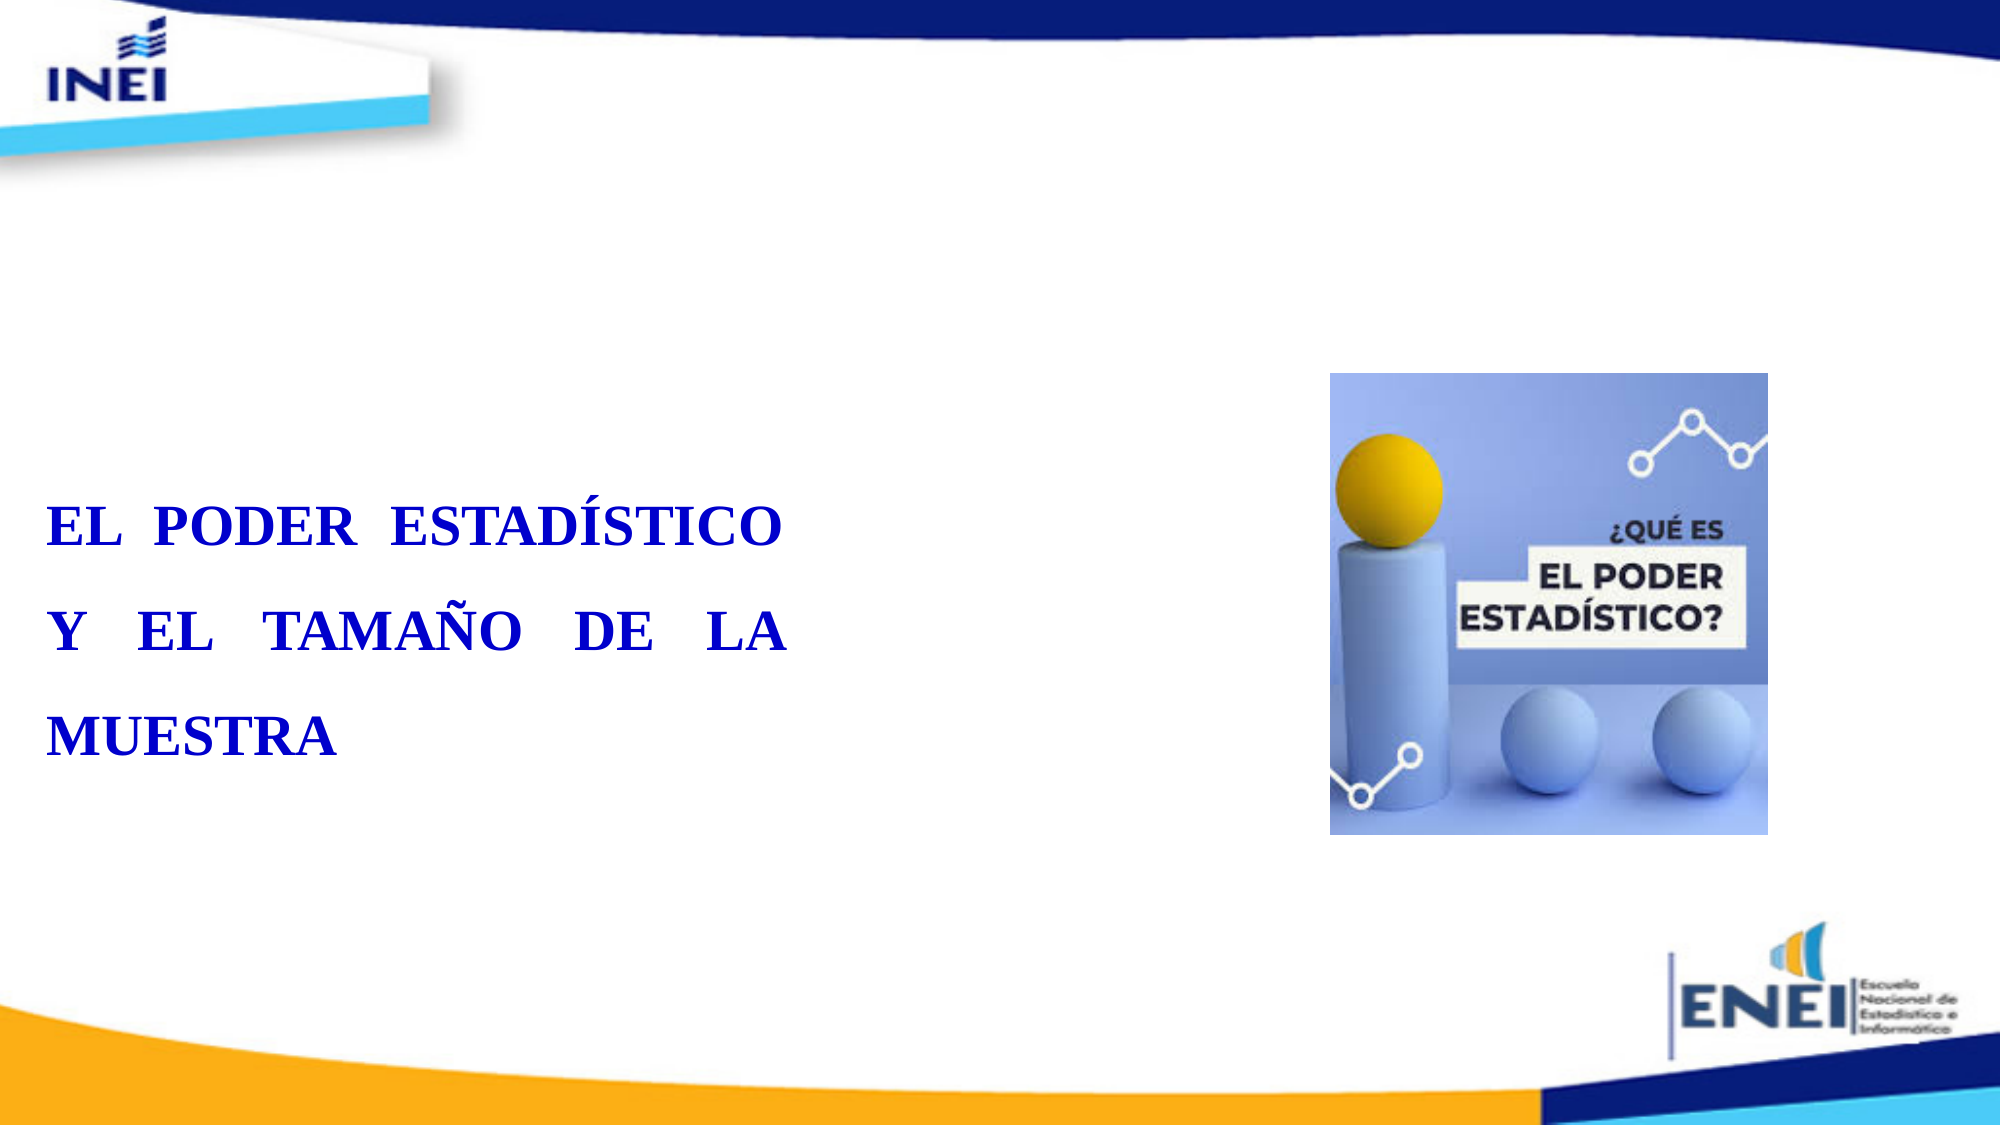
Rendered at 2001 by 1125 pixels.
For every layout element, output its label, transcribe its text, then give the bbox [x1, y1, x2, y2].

title el PODER ESTADÍSTICO y el tamaño de la muestra [31, 444, 800, 764]
picture [0, 0, 2000, 1125]
